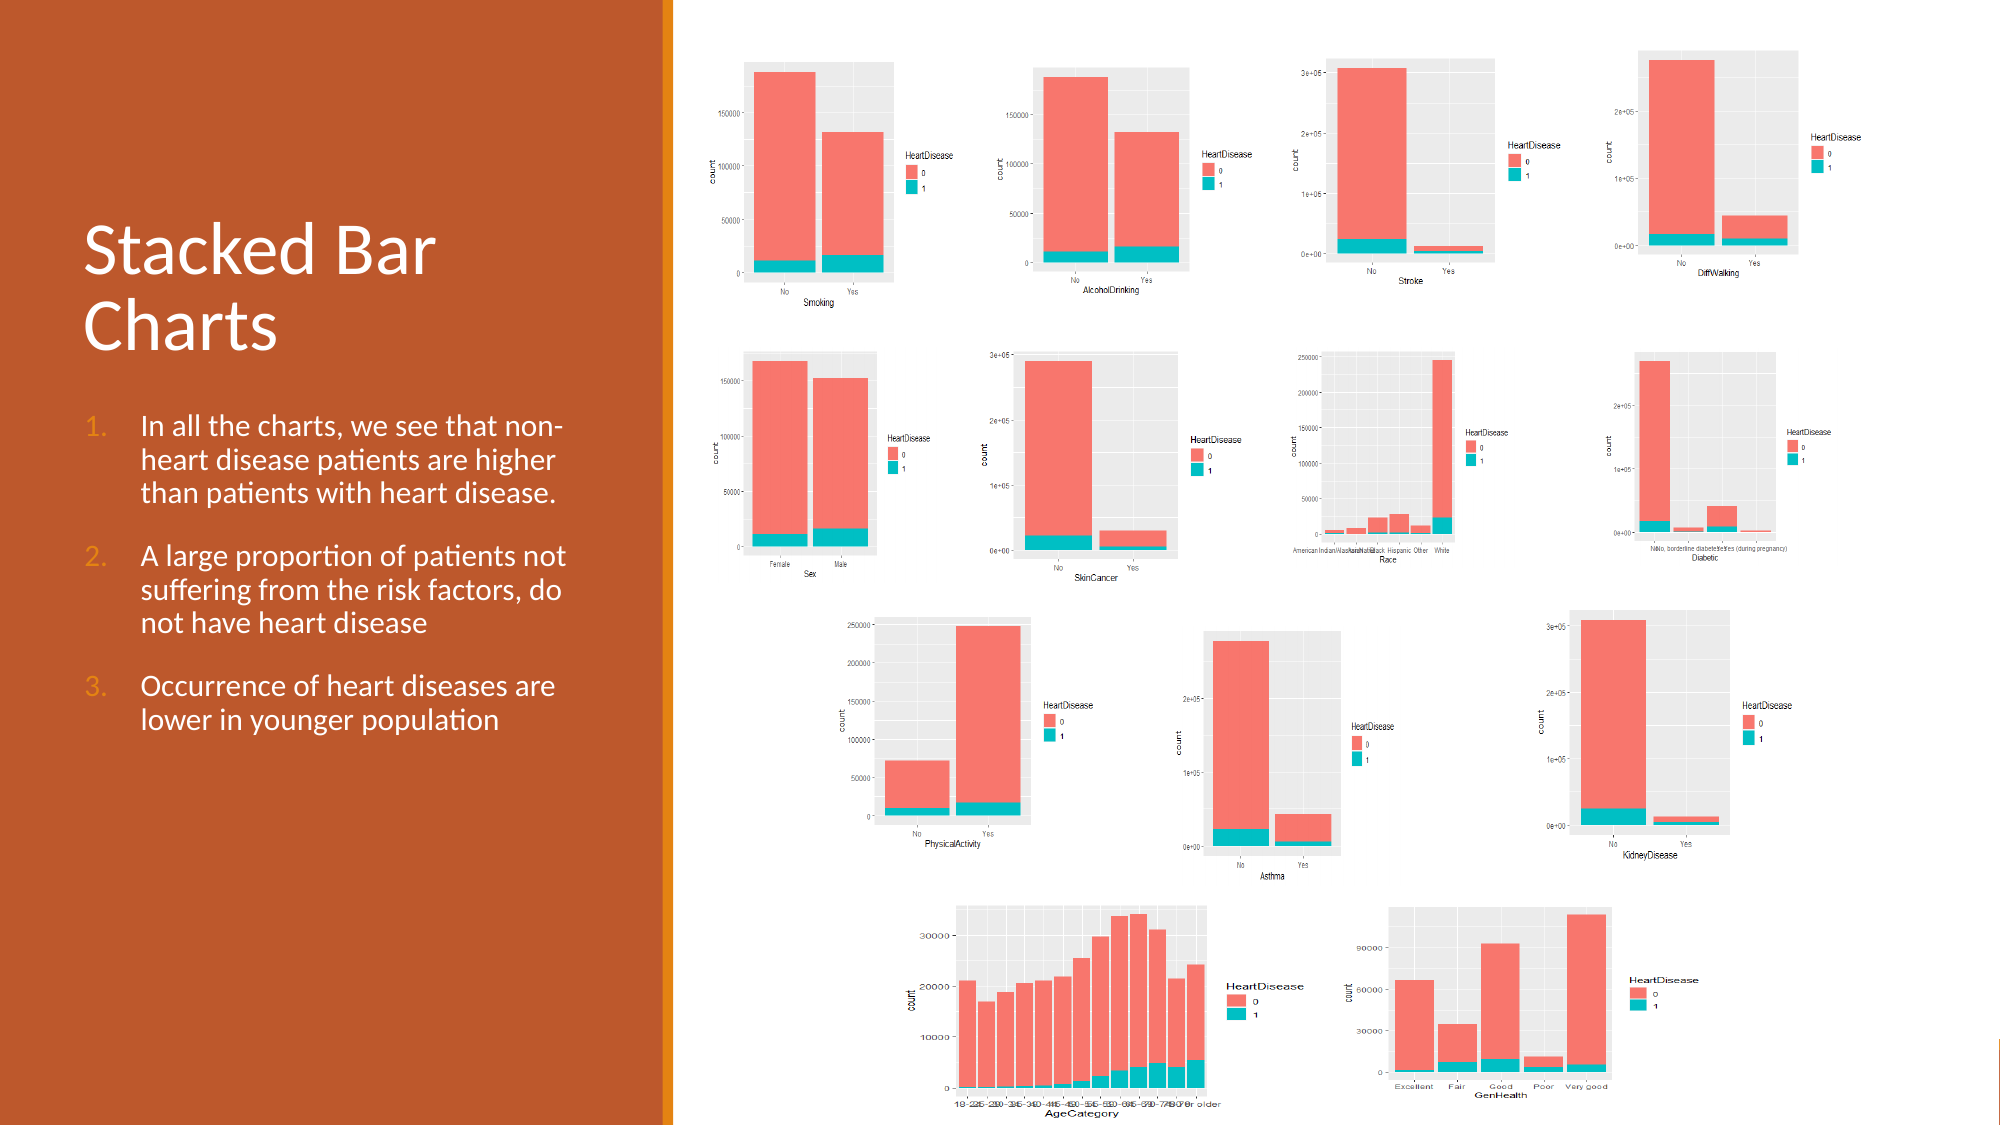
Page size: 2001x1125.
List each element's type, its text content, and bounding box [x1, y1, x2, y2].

title Stacked Bar Charts [68, 28, 575, 374]
picture [991, 62, 1261, 299]
text_box [0, 0, 662, 1125]
picture [1600, 46, 1869, 283]
text_box [674, 0, 2000, 1125]
picture [1286, 54, 1569, 291]
picture [1601, 348, 1839, 566]
picture [1170, 626, 1402, 886]
picture [704, 56, 961, 313]
text_box [662, 0, 674, 1125]
picture [897, 901, 1317, 1122]
picture [708, 347, 937, 583]
picture [1531, 605, 1800, 865]
list In all the charts, we see that non-heart disease patients are higher than patients with heart disease. A large proportion of patients not suffering from the risk factors, do not have heart disease Occurrence of heart diseases are lower in younger population [84, 401, 591, 950]
picture [833, 612, 1101, 853]
picture [1286, 346, 1516, 568]
picture [974, 346, 1250, 587]
picture [1335, 903, 1711, 1103]
